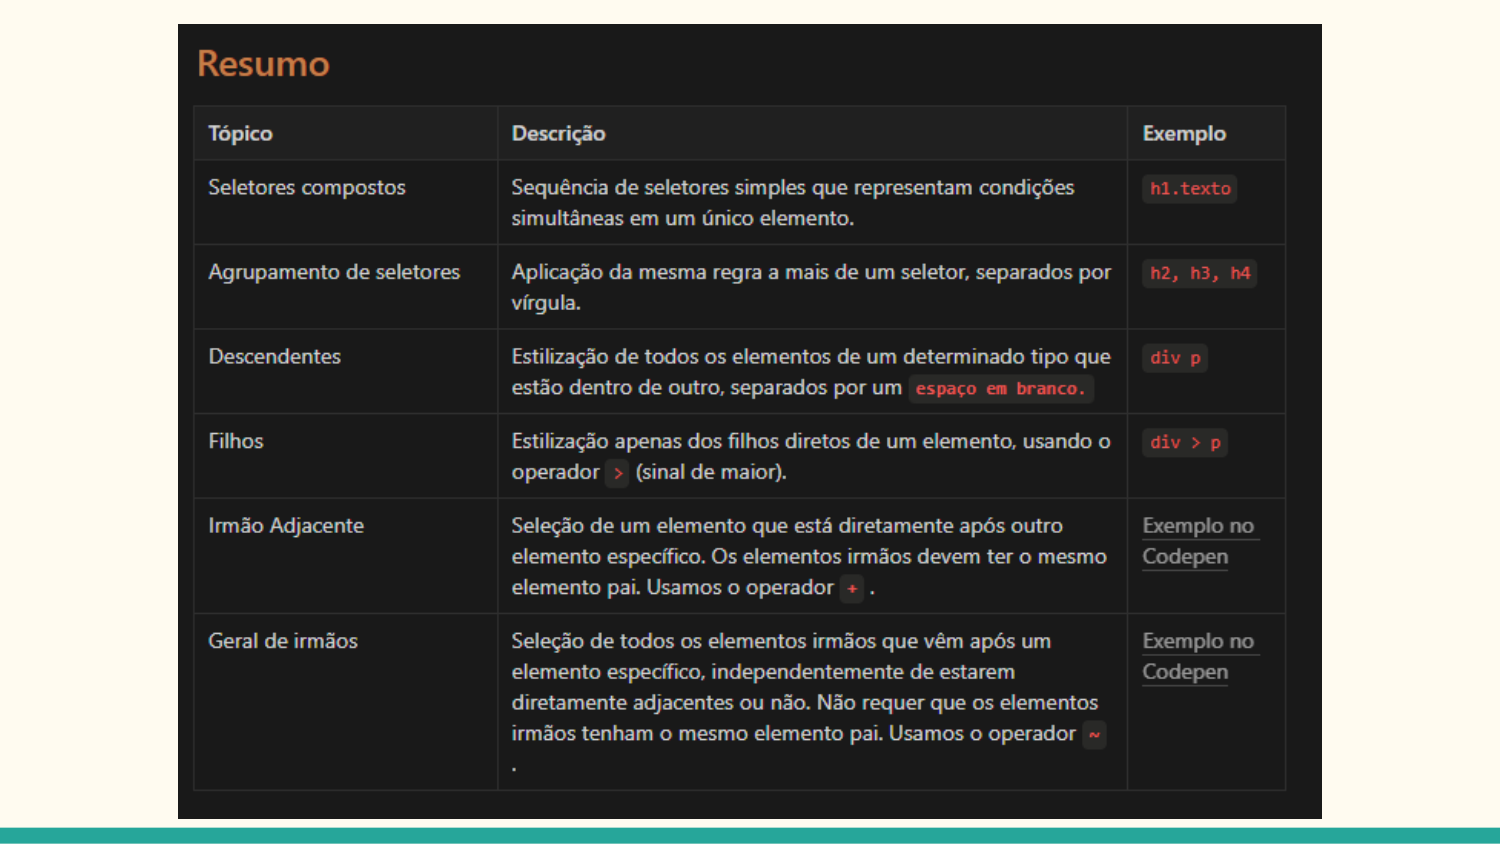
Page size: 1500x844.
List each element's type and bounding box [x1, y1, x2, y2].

picture [177, 24, 1323, 819]
